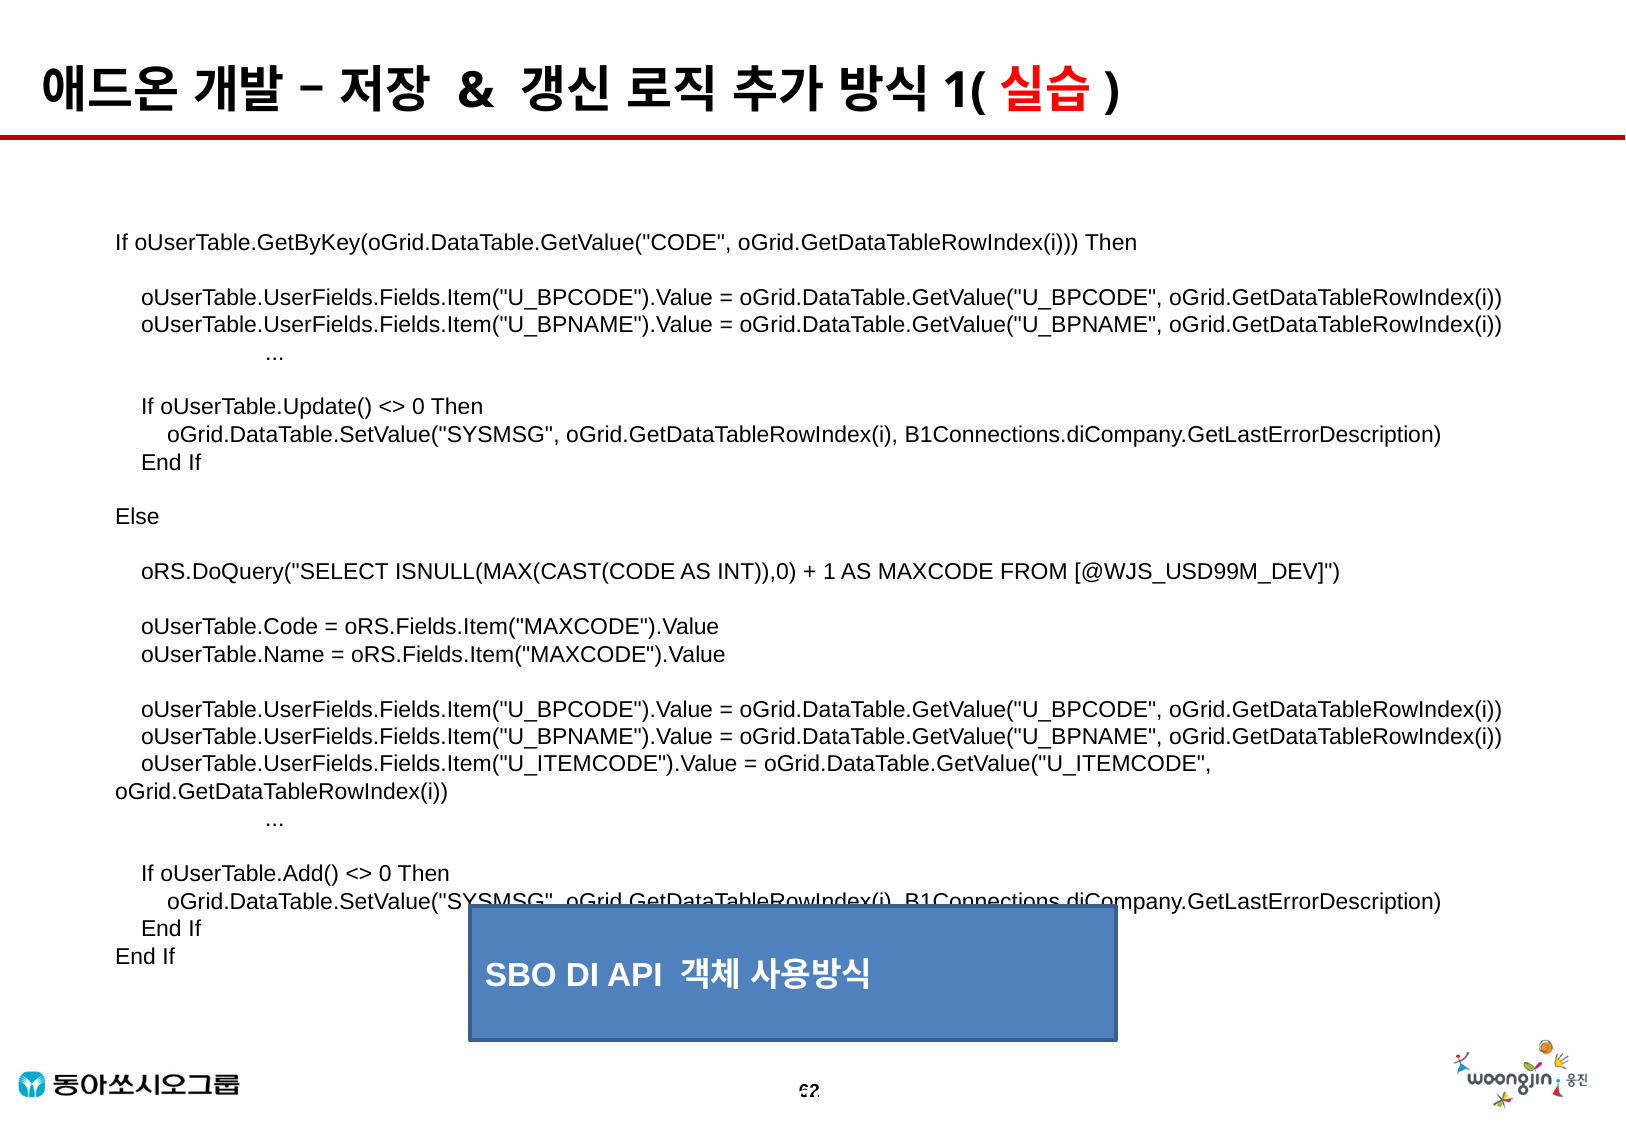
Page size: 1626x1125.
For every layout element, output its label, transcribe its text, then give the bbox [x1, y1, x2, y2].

text_box If oUserTable.GetByKey(oGrid.DataTable.GetValue("CODE", oGrid.GetDataTableRowIndex(i))) Then oUserTable.UserFields.Fields.Item("U_BPCODE").Value = oGrid.DataTable.GetValue("U_BPCODE", oGrid.GetDataTableRowIndex(i)) oUserTable.UserFields.Fields.Item("U_BPNAME").Value = oGrid.DataTable.GetValue("U_BPNAME", oGrid.GetDataTableRowIndex(i)) ... If oUserTable.Update() <> 0 Then oGrid.DataTable.SetValue("SYSMSG", oGrid.GetDataTableRowIndex(i), B1Connections.diCompany.GetLastErrorDescription) End If Else oRS.DoQuery("SELECT ISNULL(MAX(CAST(CODE AS INT)),0) + 1 AS MAXCODE FROM [@WJS_USD99M_DEV]") oUserTable.Code = oRS.Fields.Item("MAXCODE").Value oUserTable.Name = oRS.Fields.Item("MAXCODE").Value oUserTable.UserFields.Fields.Item("U_BPCODE").Value = oGrid.DataTable.GetValue("U_BPCODE", oGrid.GetDataTableRowIndex(i)) oUserTable.UserFields.Fields.Item("U_BPNAME").Value = oGrid.DataTable.GetValue("U_BPNAME", oGrid.GetDataTableRowIndex(i)) oUserTable.UserFields.Fields.Item("U_ITEMCODE").Value = oGrid.DataTable.GetValue("U_ITEMCODE", oGrid.GetDataTableRowIndex(i)) ... If oUserTable.Add() <> 0 Then oGrid.DataTable.SetValue("SYSMSG", oGrid.GetDataTableRowIndex(i), B1Connections.diCompany.GetLastErrorDescription) End If End If [100, 219, 1550, 977]
text_box SBO DI API 객체 사용방식 [468, 904, 1118, 1042]
picture [1438, 1034, 1602, 1113]
text_box 애드온 개발 – 저장 & 갱신 로직 추가 방식1(실습) [26, 50, 1474, 125]
picture [14, 1066, 246, 1106]
